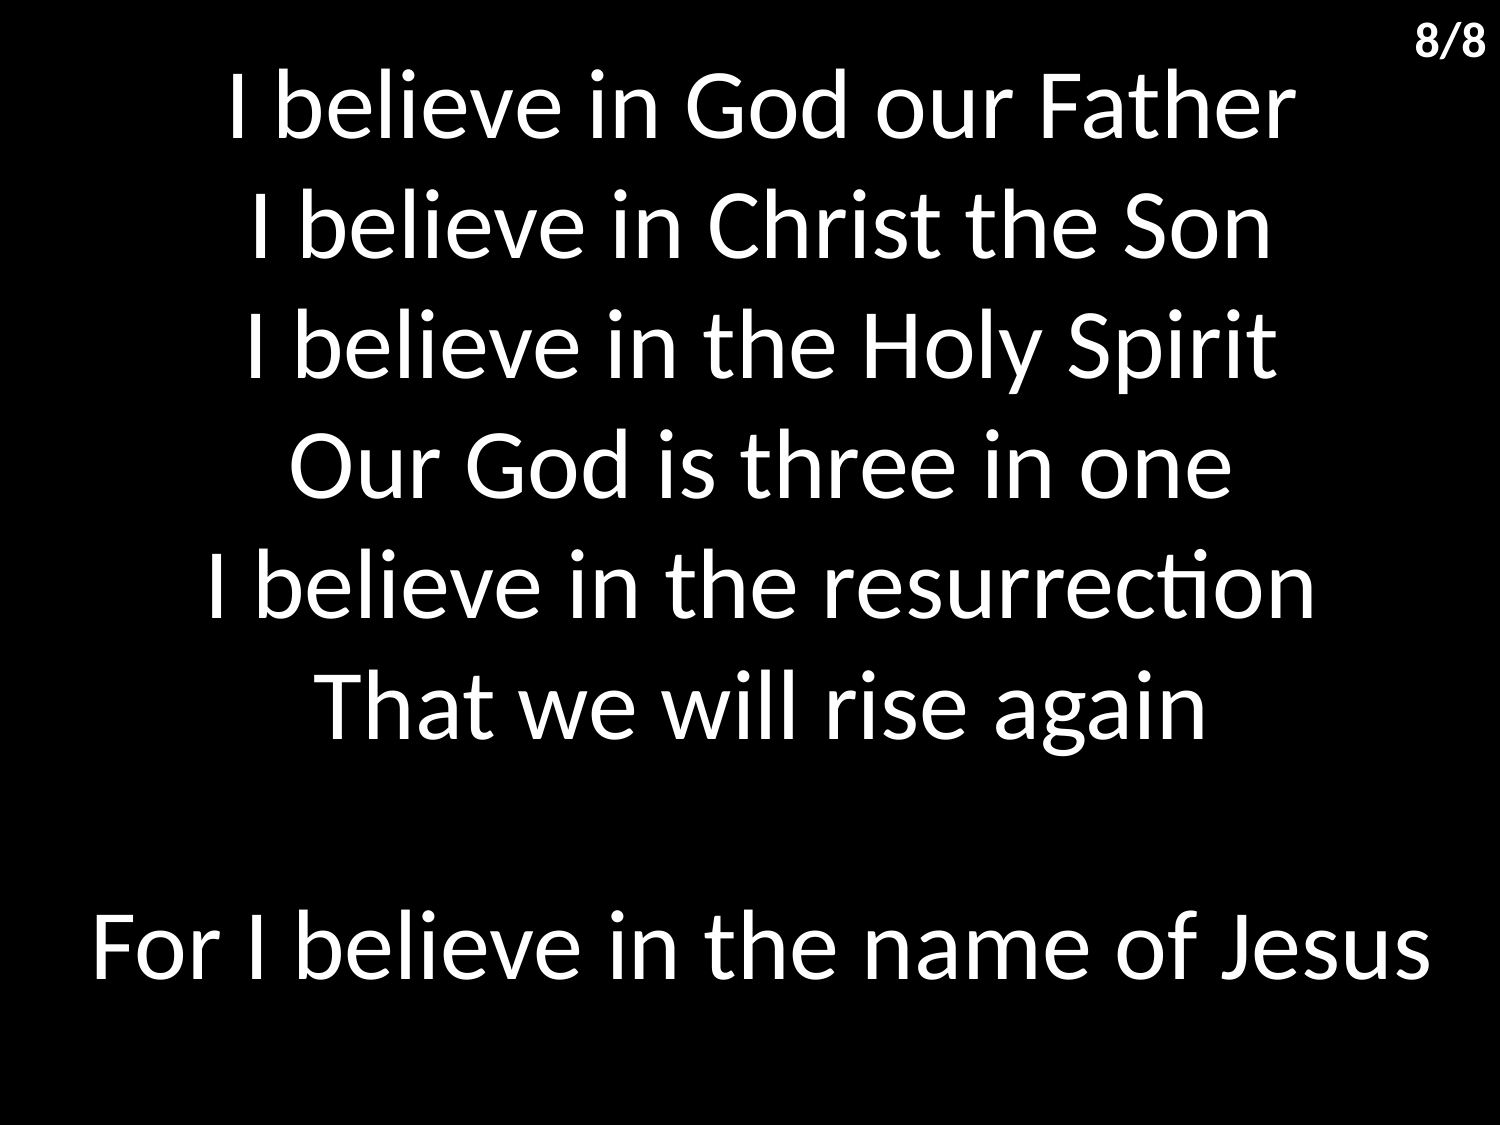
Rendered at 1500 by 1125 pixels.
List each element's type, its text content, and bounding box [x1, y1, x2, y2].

text_box 8/8 [1399, 0, 1500, 75]
subtitle I believe in God our Father I believe in Christ the Son I believe in the Holy Spirit Our God is three in one I believe in the resurrection That we will rise again For I believe in the name of Jesus [53, 30, 1471, 1094]
